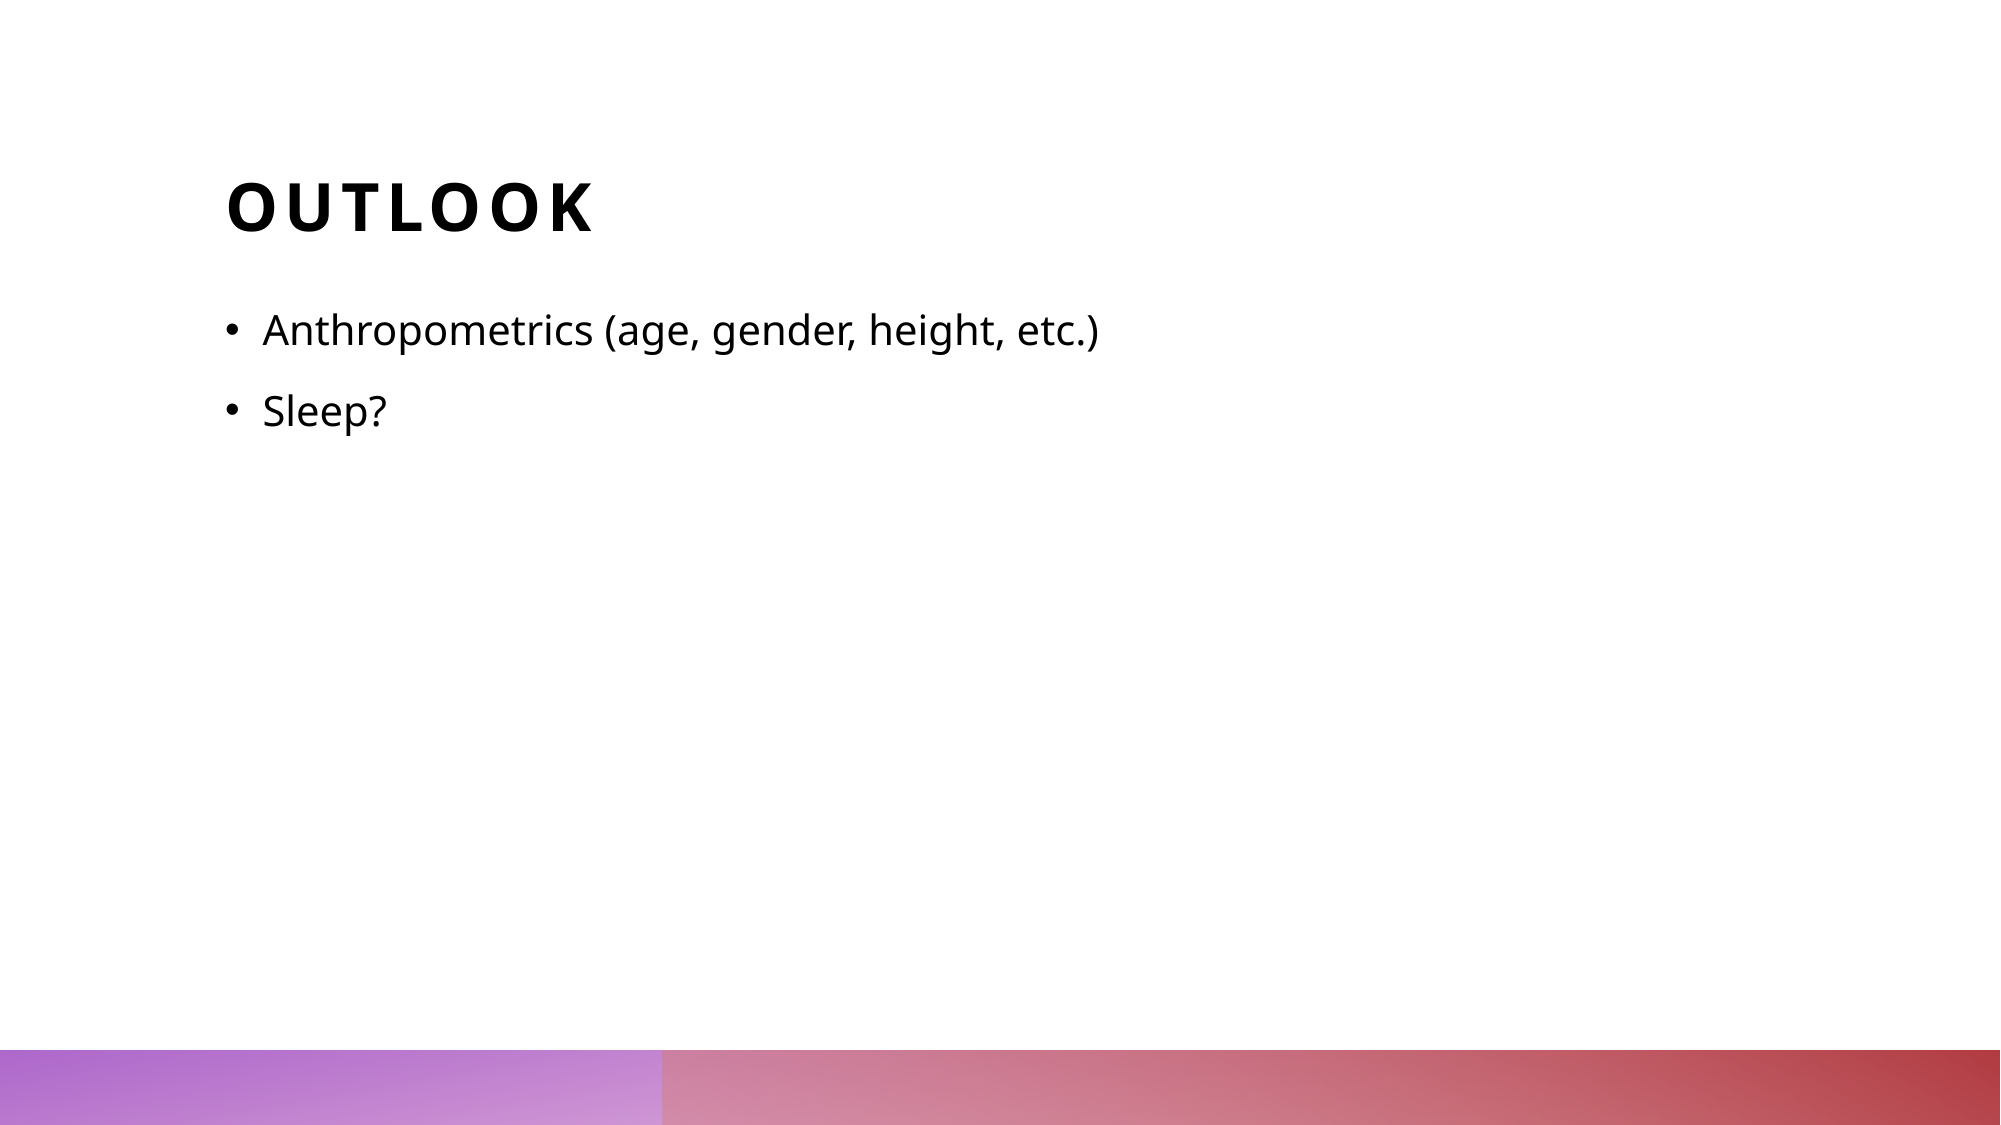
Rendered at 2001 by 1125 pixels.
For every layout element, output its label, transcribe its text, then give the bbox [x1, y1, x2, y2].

list Anthropometrics (age, gender, height, etc.) Sleep? [225, 293, 1905, 996]
title Outlook [225, 130, 1905, 280]
